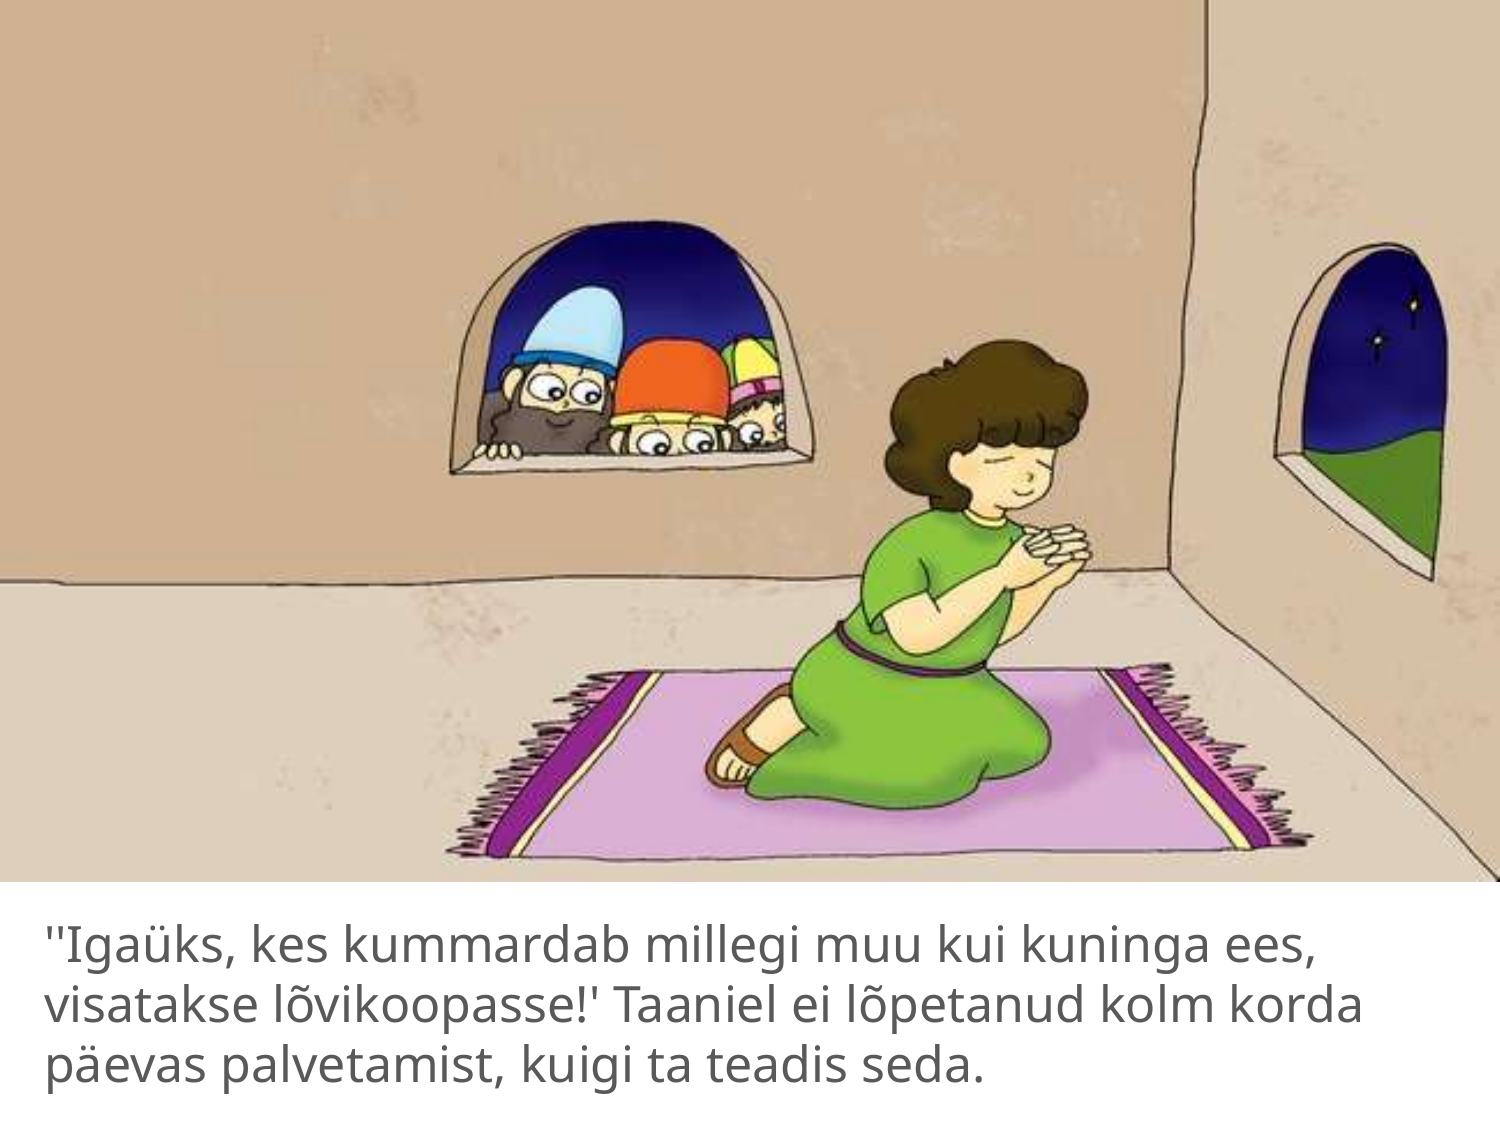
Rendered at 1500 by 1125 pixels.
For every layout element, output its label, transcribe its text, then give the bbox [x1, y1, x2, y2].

text_box ''Igaüks, kes kummardab millegi muu kui kuninga ees, visatakse lõvikoopasse!' Taaniel ei lõpetanud kolm korda päevas palvetamist, kuigi ta teadis seda. [29, 905, 1500, 1100]
picture [0, 0, 1500, 882]
